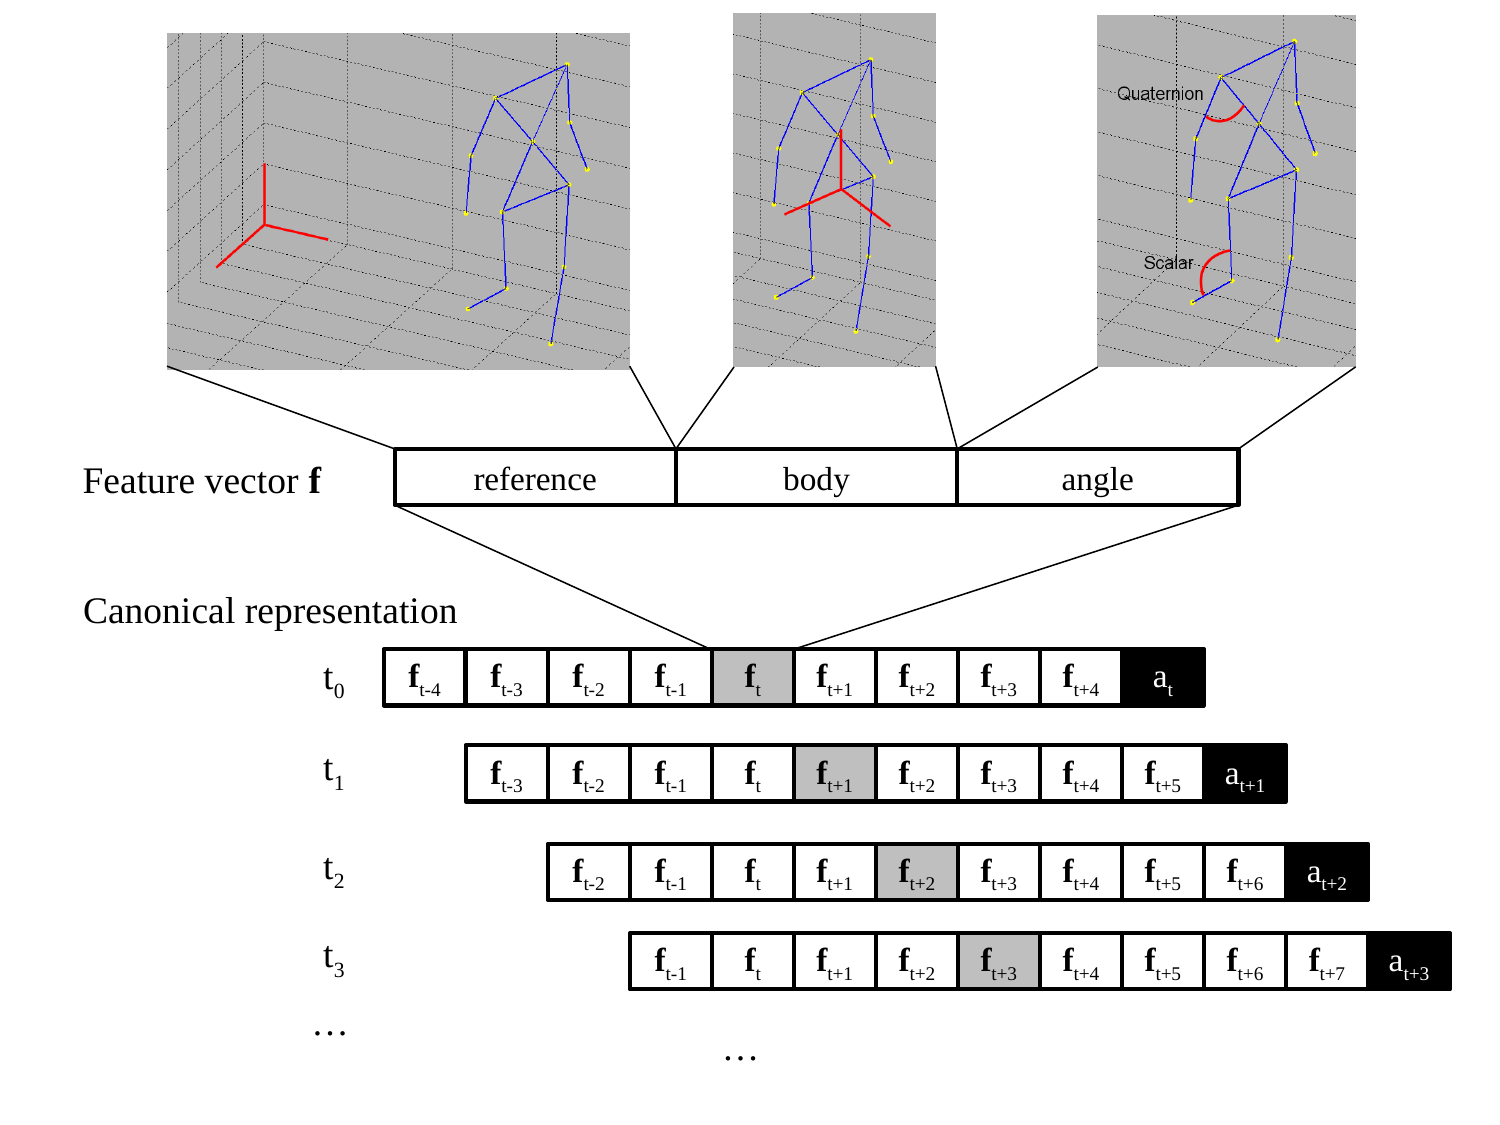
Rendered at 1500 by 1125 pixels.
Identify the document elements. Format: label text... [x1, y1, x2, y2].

text_box Canonical representation [68, 578, 389, 639]
text_box Feature vector f [67, 448, 162, 509]
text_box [394, 504, 711, 650]
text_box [307, 644, 1451, 990]
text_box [793, 504, 1239, 650]
text_box … [296, 990, 364, 1050]
text_box … [707, 1015, 775, 1075]
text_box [166, 12, 1356, 506]
